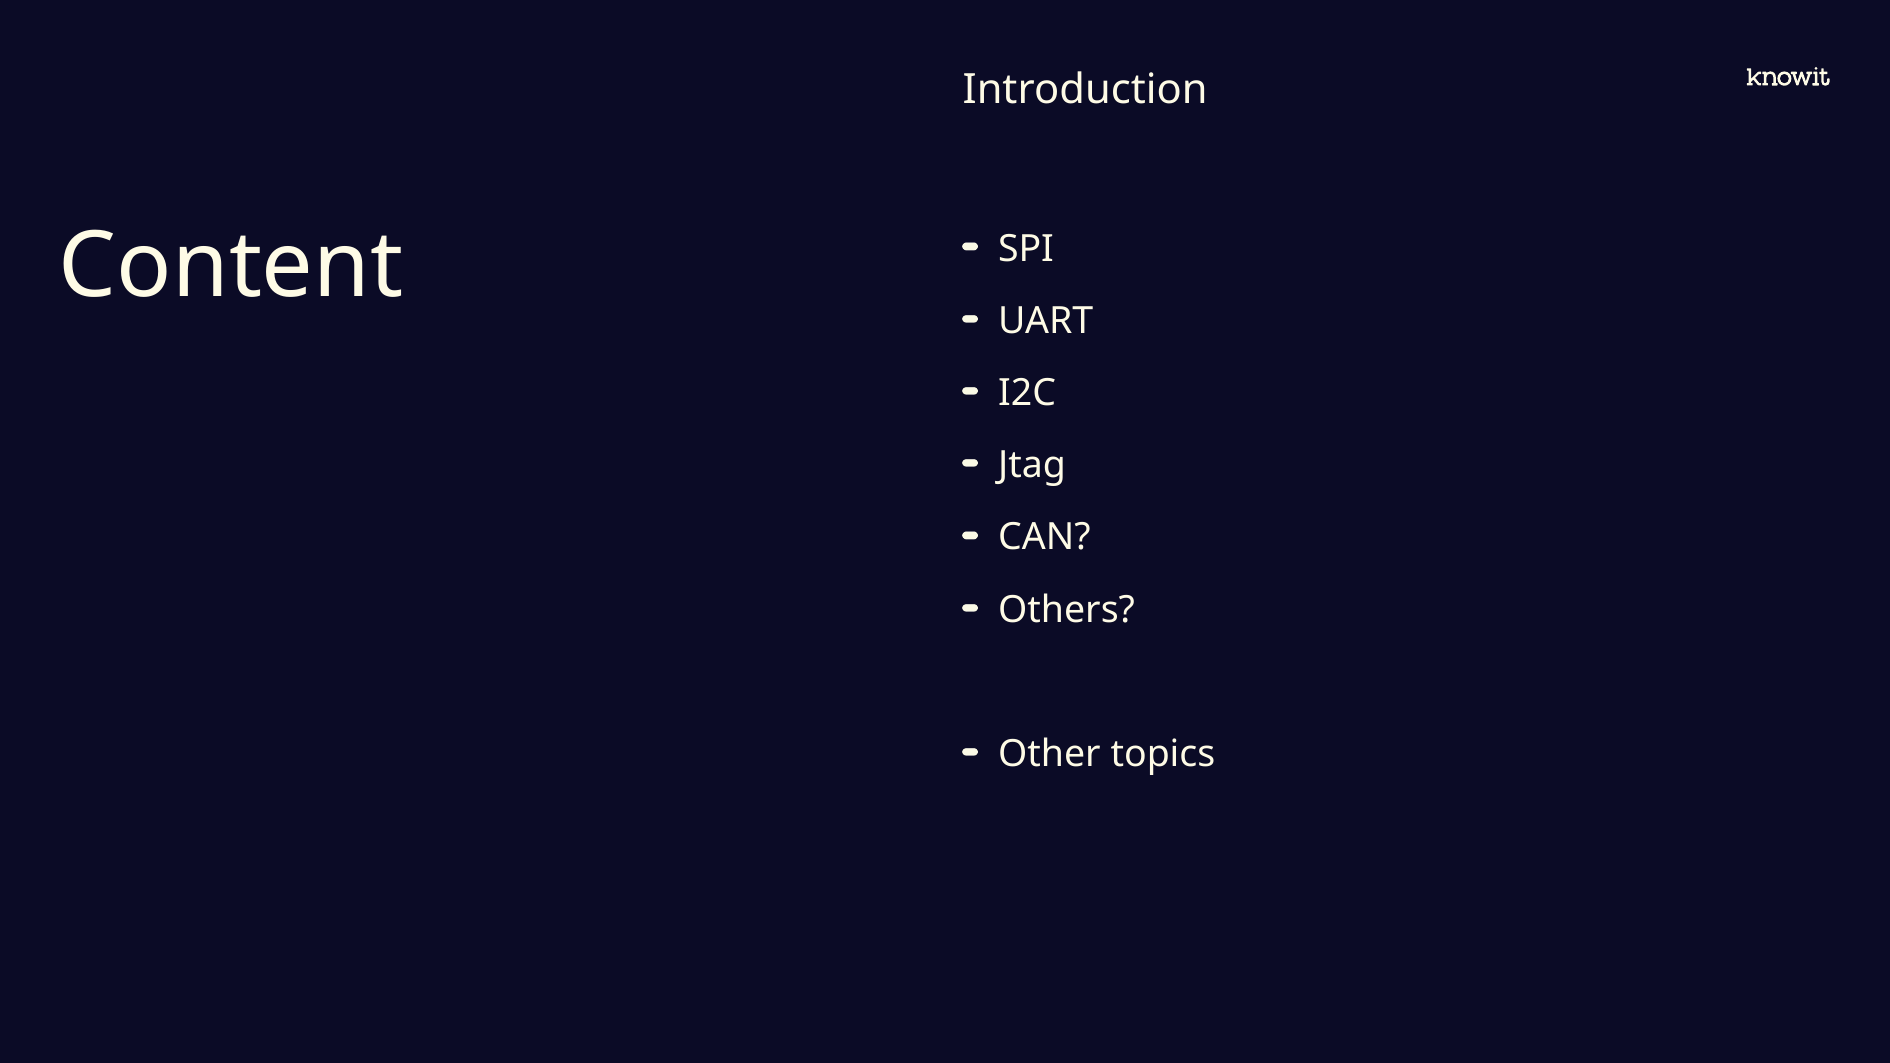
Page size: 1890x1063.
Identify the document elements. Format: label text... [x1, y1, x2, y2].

picture [962, 232, 980, 260]
picture [962, 449, 980, 476]
picture [962, 594, 980, 621]
picture [962, 521, 980, 549]
list Introduction [962, 59, 1530, 109]
picture [962, 377, 980, 404]
title Content [59, 204, 928, 316]
picture [962, 738, 980, 765]
picture [962, 305, 980, 332]
list SPI UART I2C Jtag CAN? Others? Other topics [962, 221, 1831, 998]
